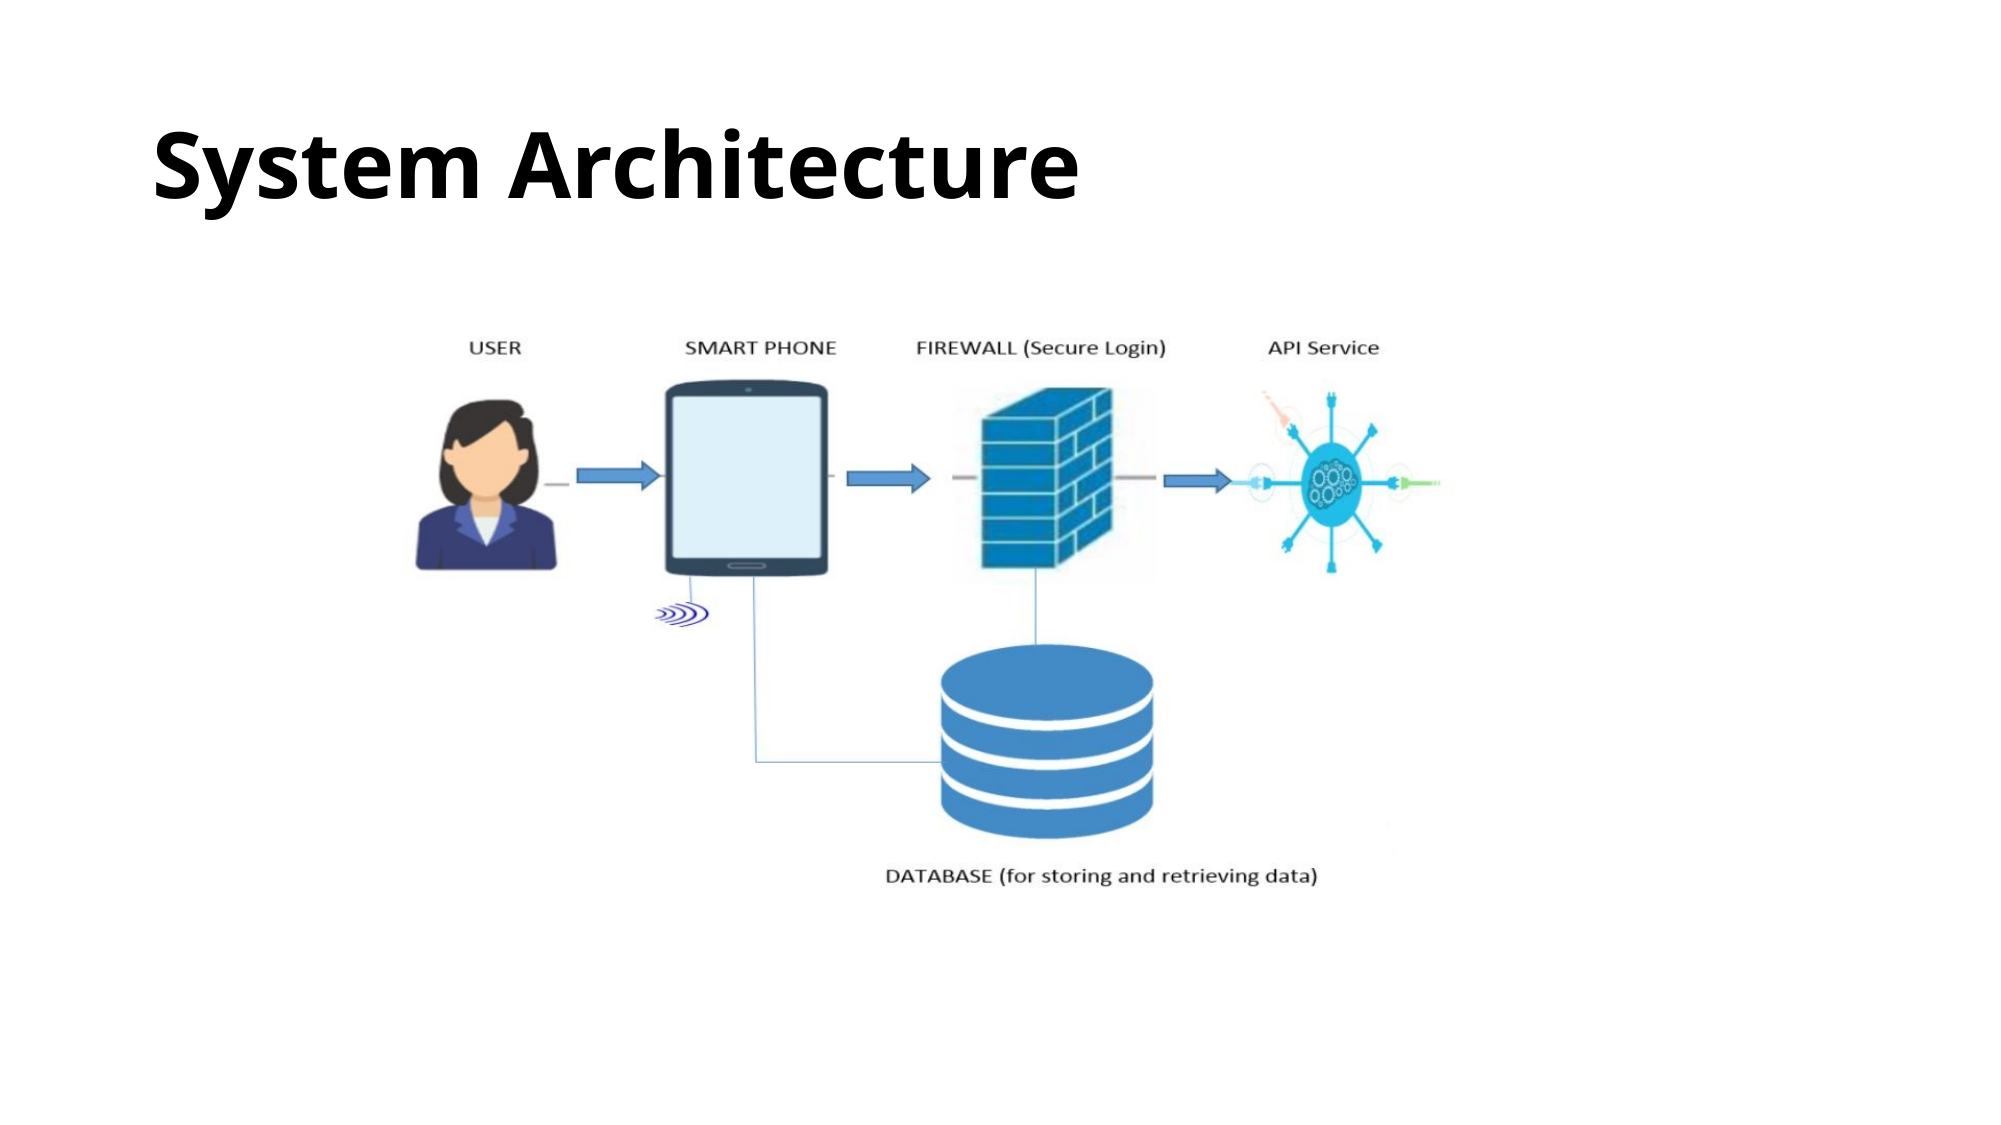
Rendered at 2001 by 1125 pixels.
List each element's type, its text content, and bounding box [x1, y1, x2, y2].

title System Architecture [137, 59, 1863, 278]
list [386, 312, 1492, 913]
